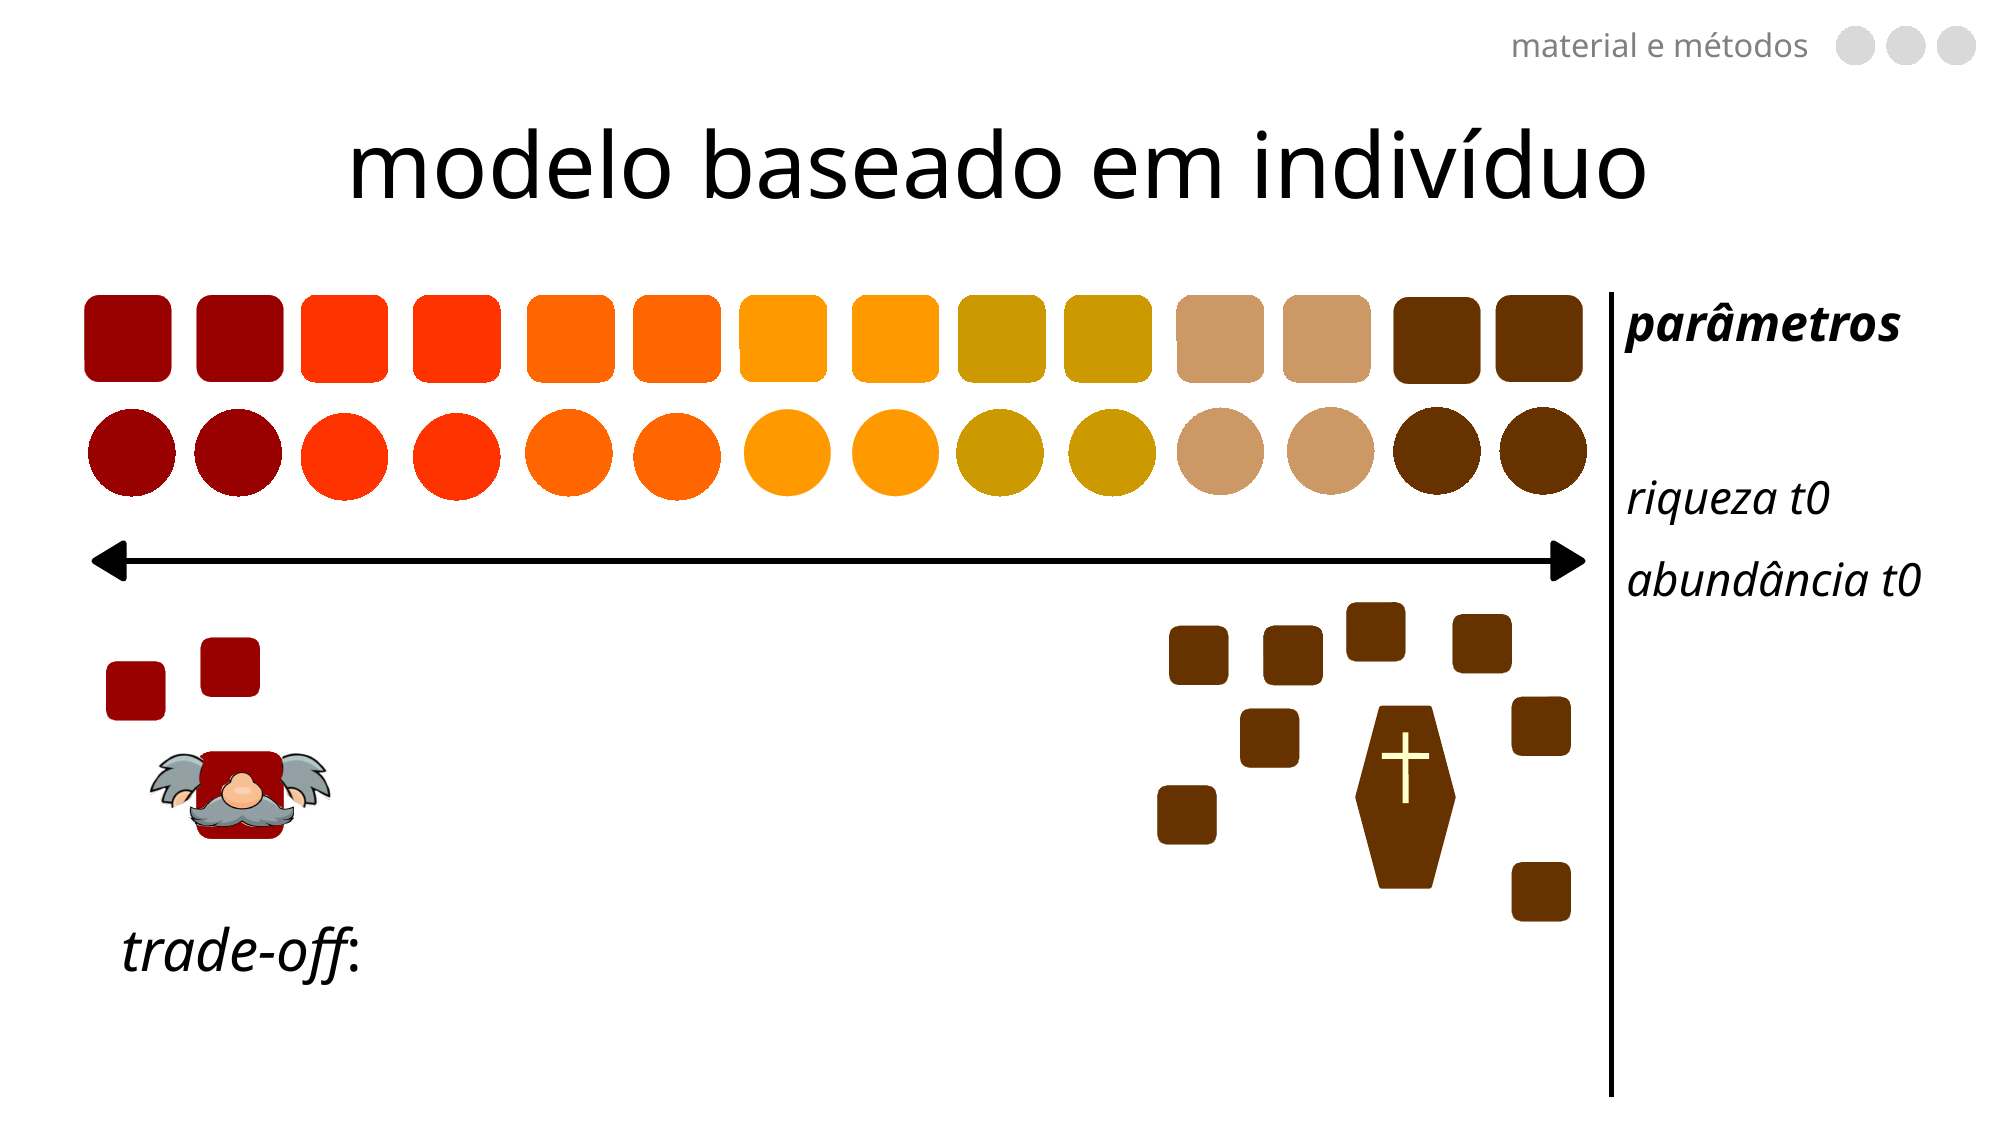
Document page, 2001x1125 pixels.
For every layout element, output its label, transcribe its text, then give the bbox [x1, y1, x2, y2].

text_box [852, 295, 939, 383]
text_box [1240, 708, 1300, 768]
text_box trade-off: [106, 913, 1193, 1004]
text_box [1157, 785, 1217, 845]
text_box [84, 295, 172, 382]
text_box [1177, 407, 1264, 495]
text_box [1287, 407, 1375, 495]
text_box [196, 295, 284, 382]
text_box [633, 413, 721, 501]
text_box [1263, 625, 1323, 686]
text_box [1346, 602, 1406, 662]
title modelo baseado em indivíduo [84, 59, 1914, 278]
text_box [1937, 26, 1976, 65]
text_box [744, 409, 831, 497]
text_box [1511, 862, 1571, 922]
text_box [1495, 295, 1583, 382]
text_box [197, 827, 284, 839]
text_box [1836, 26, 1875, 65]
text_box [1068, 409, 1156, 497]
text_box [1886, 26, 1926, 65]
text_box [203, 751, 278, 772]
text_box [1283, 295, 1371, 383]
text_box [956, 409, 1044, 497]
text_box [958, 295, 1046, 383]
text_box [94, 543, 1583, 579]
text_box [1176, 295, 1264, 383]
text_box [1064, 295, 1152, 383]
text_box [633, 295, 721, 383]
text_box [194, 409, 282, 497]
text_box [1499, 407, 1587, 495]
text_box [200, 637, 260, 697]
text_box [852, 409, 939, 497]
text_box [1358, 708, 1453, 886]
text_box [525, 409, 613, 497]
text_box [739, 295, 827, 382]
text_box parâmetros riqueza t0 abundância t0 [1611, 253, 2000, 696]
text_box [527, 295, 615, 383]
text_box [1511, 696, 1571, 756]
text_box [1393, 297, 1481, 384]
text_box material e métodos [1478, 11, 1842, 83]
picture [149, 751, 334, 827]
text_box [413, 295, 501, 383]
text_box [1169, 625, 1229, 685]
text_box [106, 661, 166, 721]
text_box [1393, 407, 1481, 495]
text_box [301, 413, 388, 501]
text_box [1452, 614, 1512, 674]
text_box [88, 409, 176, 497]
text_box [301, 295, 388, 383]
text_box [413, 413, 501, 501]
